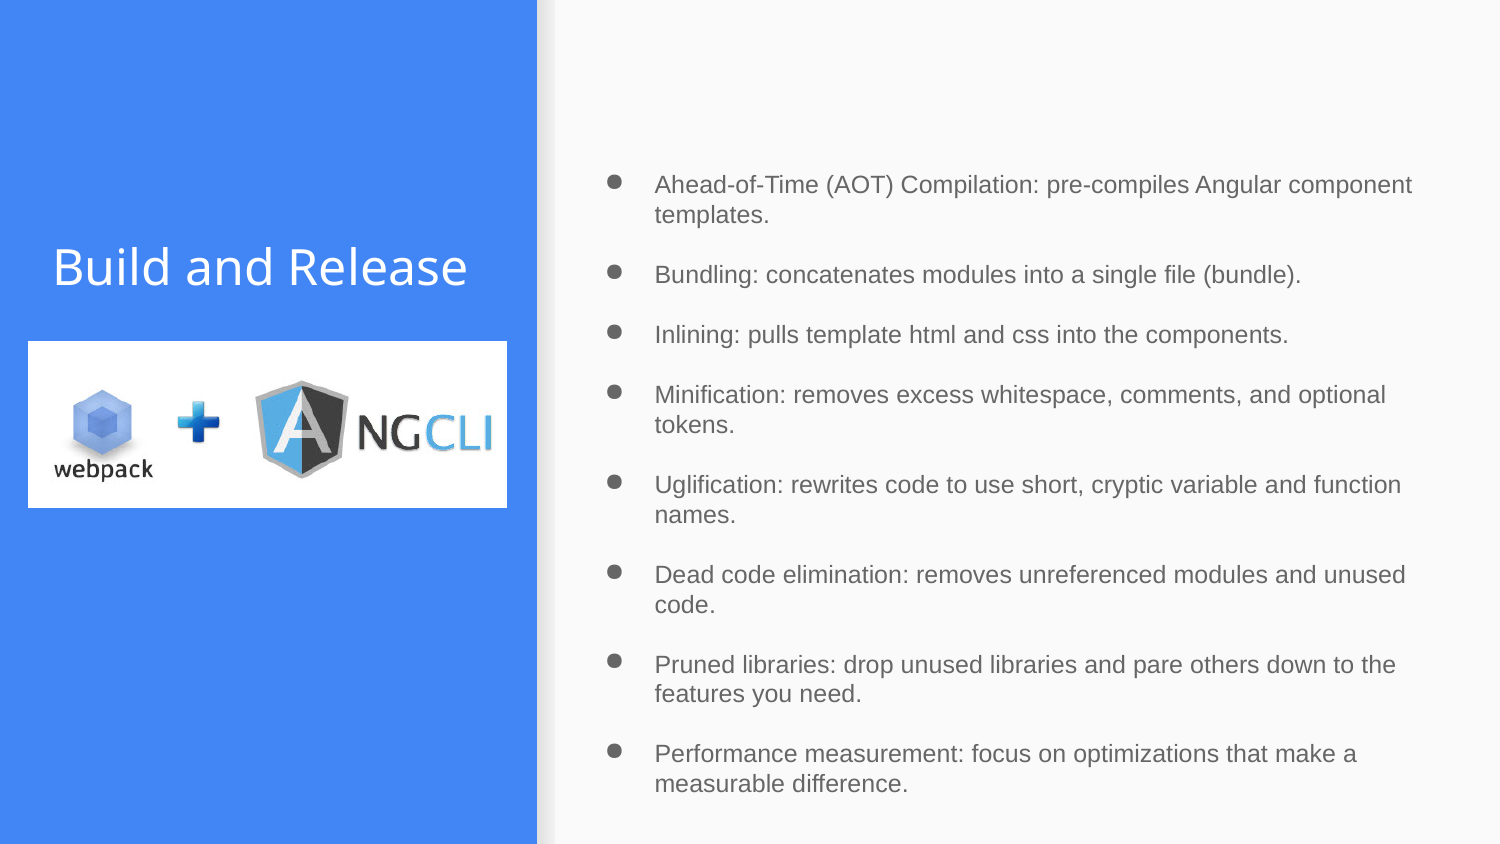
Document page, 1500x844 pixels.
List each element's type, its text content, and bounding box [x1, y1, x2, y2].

text_box Ahead-of-Time (AOT) Compilation: pre-compiles Angular component templates. Bundling: concatenates modules into a single file (bundle). Inlining: pulls template html and css into the components. Minification: removes excess whitespace, comments, and optional tokens. Uglification: rewrites code to use short, cryptic variable and function names. Dead code elimination: removes unreferenced modules and unused code. Pruned libraries: drop unused libraries and pare others down to the features you need. Performance measurement: focus on optimizations that make a measurable difference. [564, 154, 1471, 819]
title Build and Release [37, 154, 498, 311]
picture [28, 341, 507, 509]
